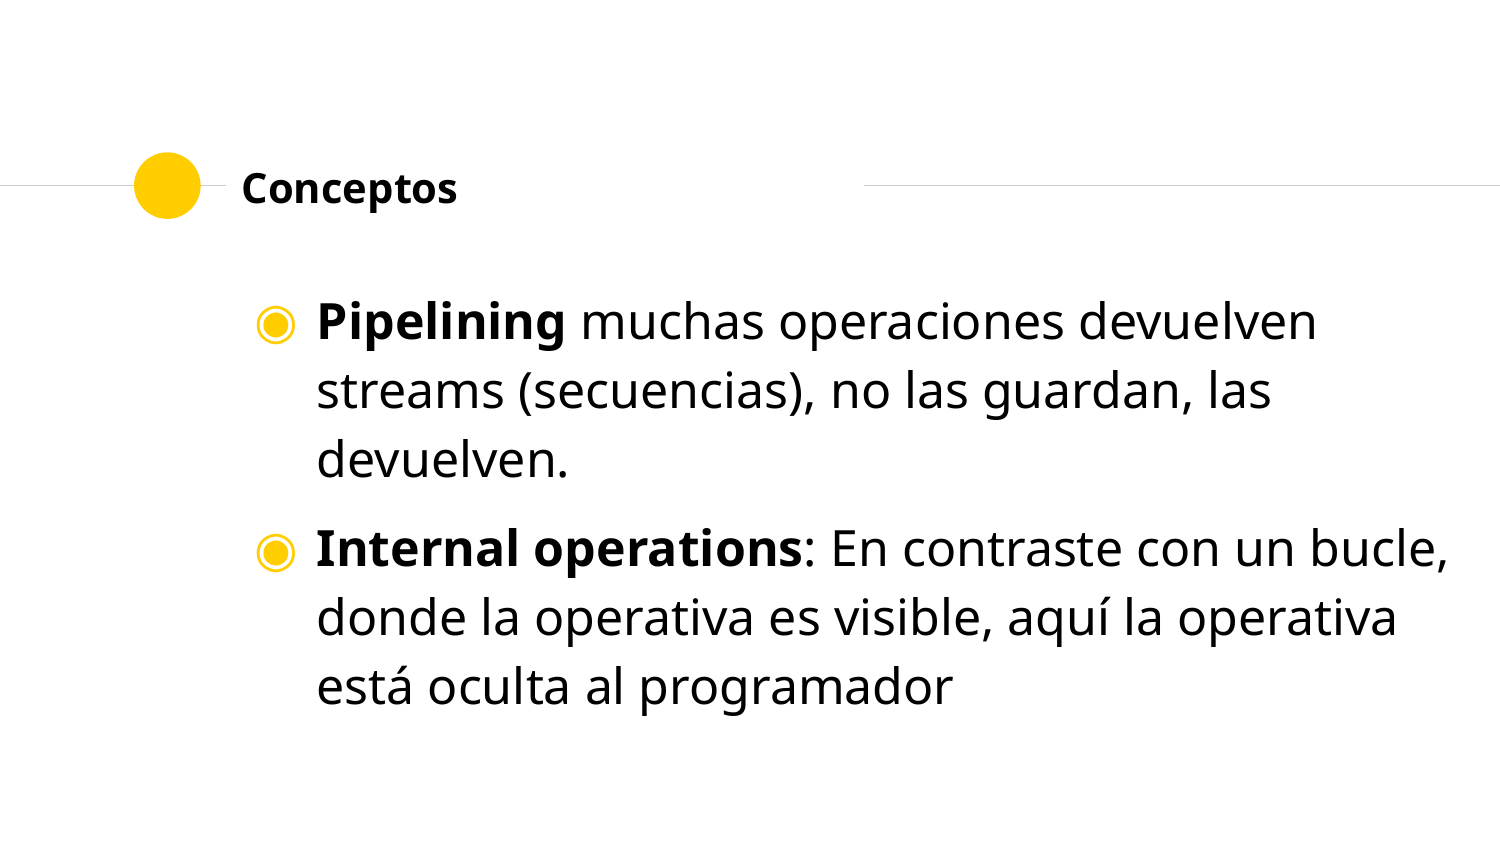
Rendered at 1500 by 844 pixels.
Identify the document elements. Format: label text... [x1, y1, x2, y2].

title Conceptos [226, 151, 863, 223]
list Pipelining muchas operaciones devuelven streams (secuencias), no las guardan, las devuelven. Internal operations: En contraste con un bucle, donde la operativa es visible, aquí la operativa está oculta al programador [226, 265, 1481, 776]
